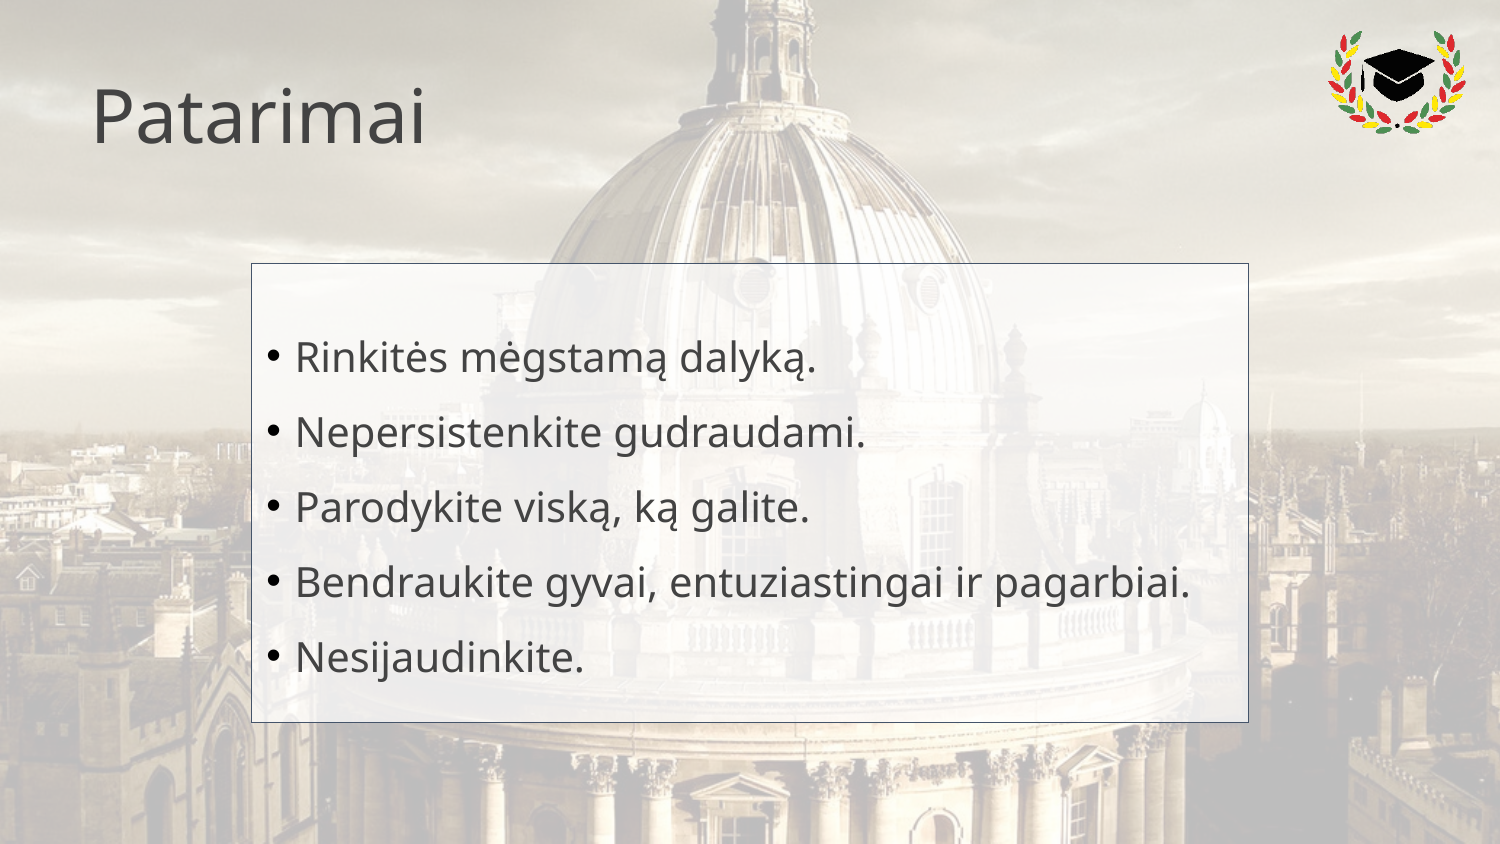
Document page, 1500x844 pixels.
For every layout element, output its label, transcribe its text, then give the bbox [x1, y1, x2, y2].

title Patarimai [75, 33, 1425, 175]
picture [1325, 28, 1468, 136]
list Rinkitės mėgstamą dalyką. Nepersistenkite gudraudami. Parodykite viską, ką galite. Bendraukite gyvai, entuziastingai ir pagarbiai. Nesijaudinkite. [251, 263, 1249, 723]
